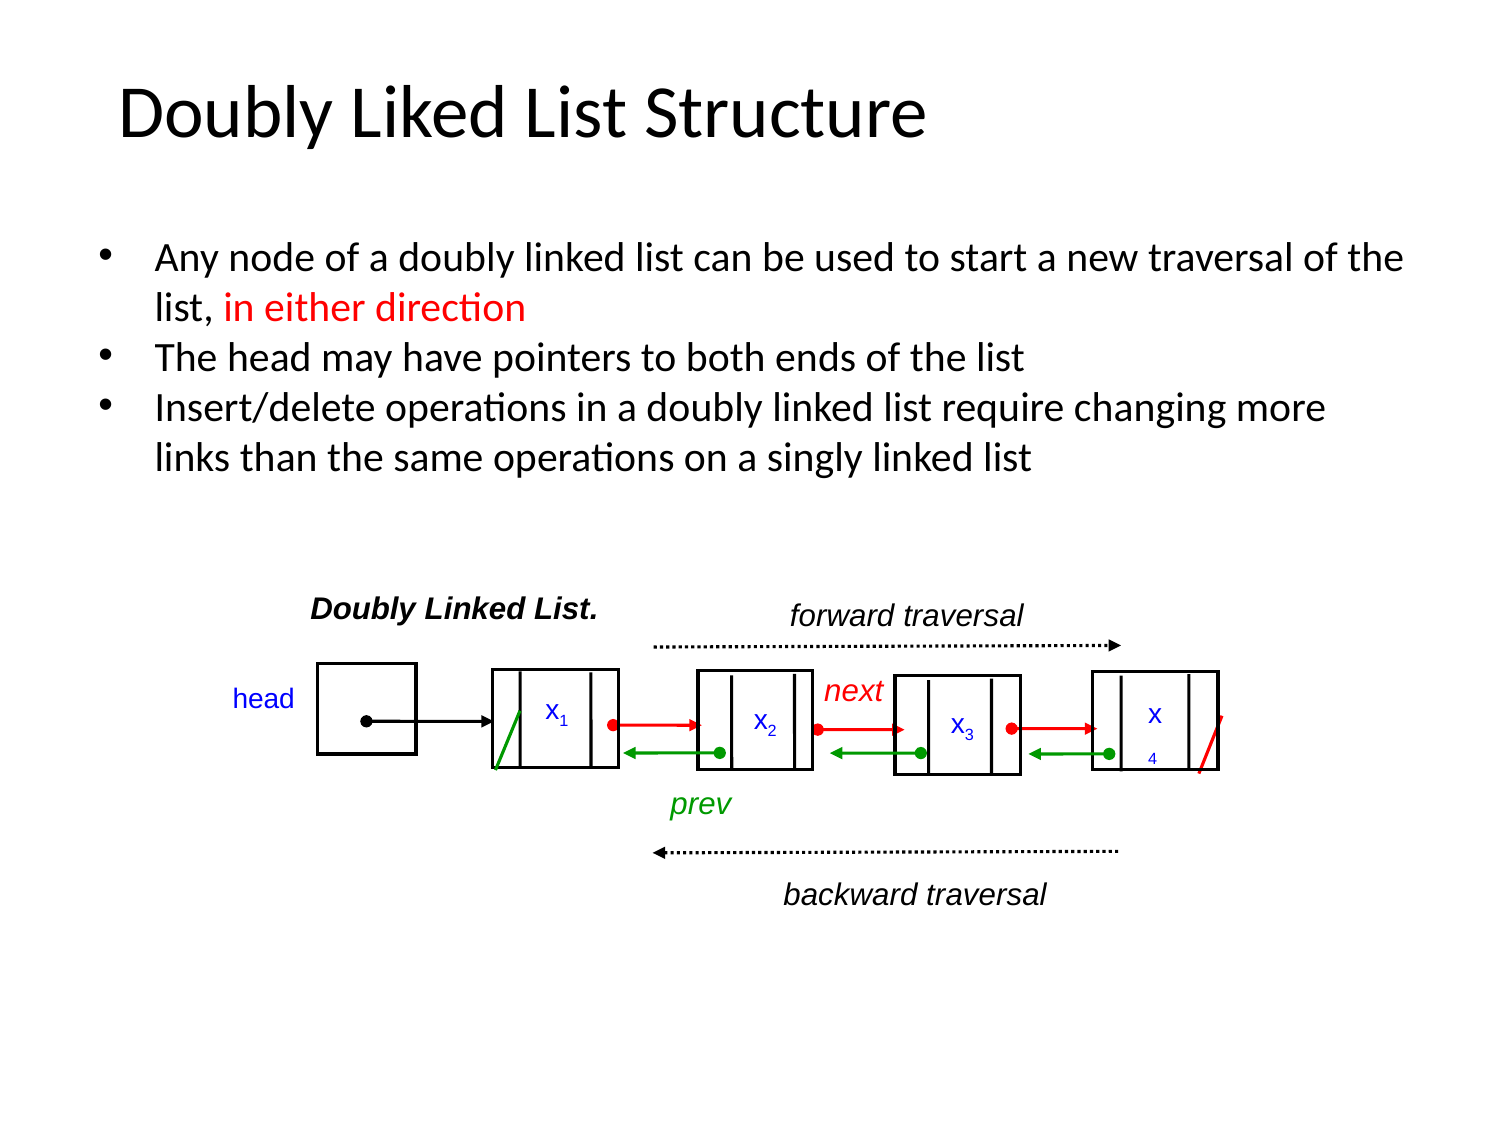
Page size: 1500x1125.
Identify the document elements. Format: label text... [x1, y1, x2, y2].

title Doubly Liked List Structure [103, 42, 1150, 184]
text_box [495, 710, 1120, 920]
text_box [217, 580, 1219, 776]
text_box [1219, 587, 1223, 774]
text_box Any node of a doubly linked list can be used to start a new traversal of the list, in either direction The head may have pointers to both ends of the list Insert/delete operations in a doubly linked list require changing more links than the same operations on a singly linked list [83, 222, 1424, 487]
list [177, 487, 1229, 916]
